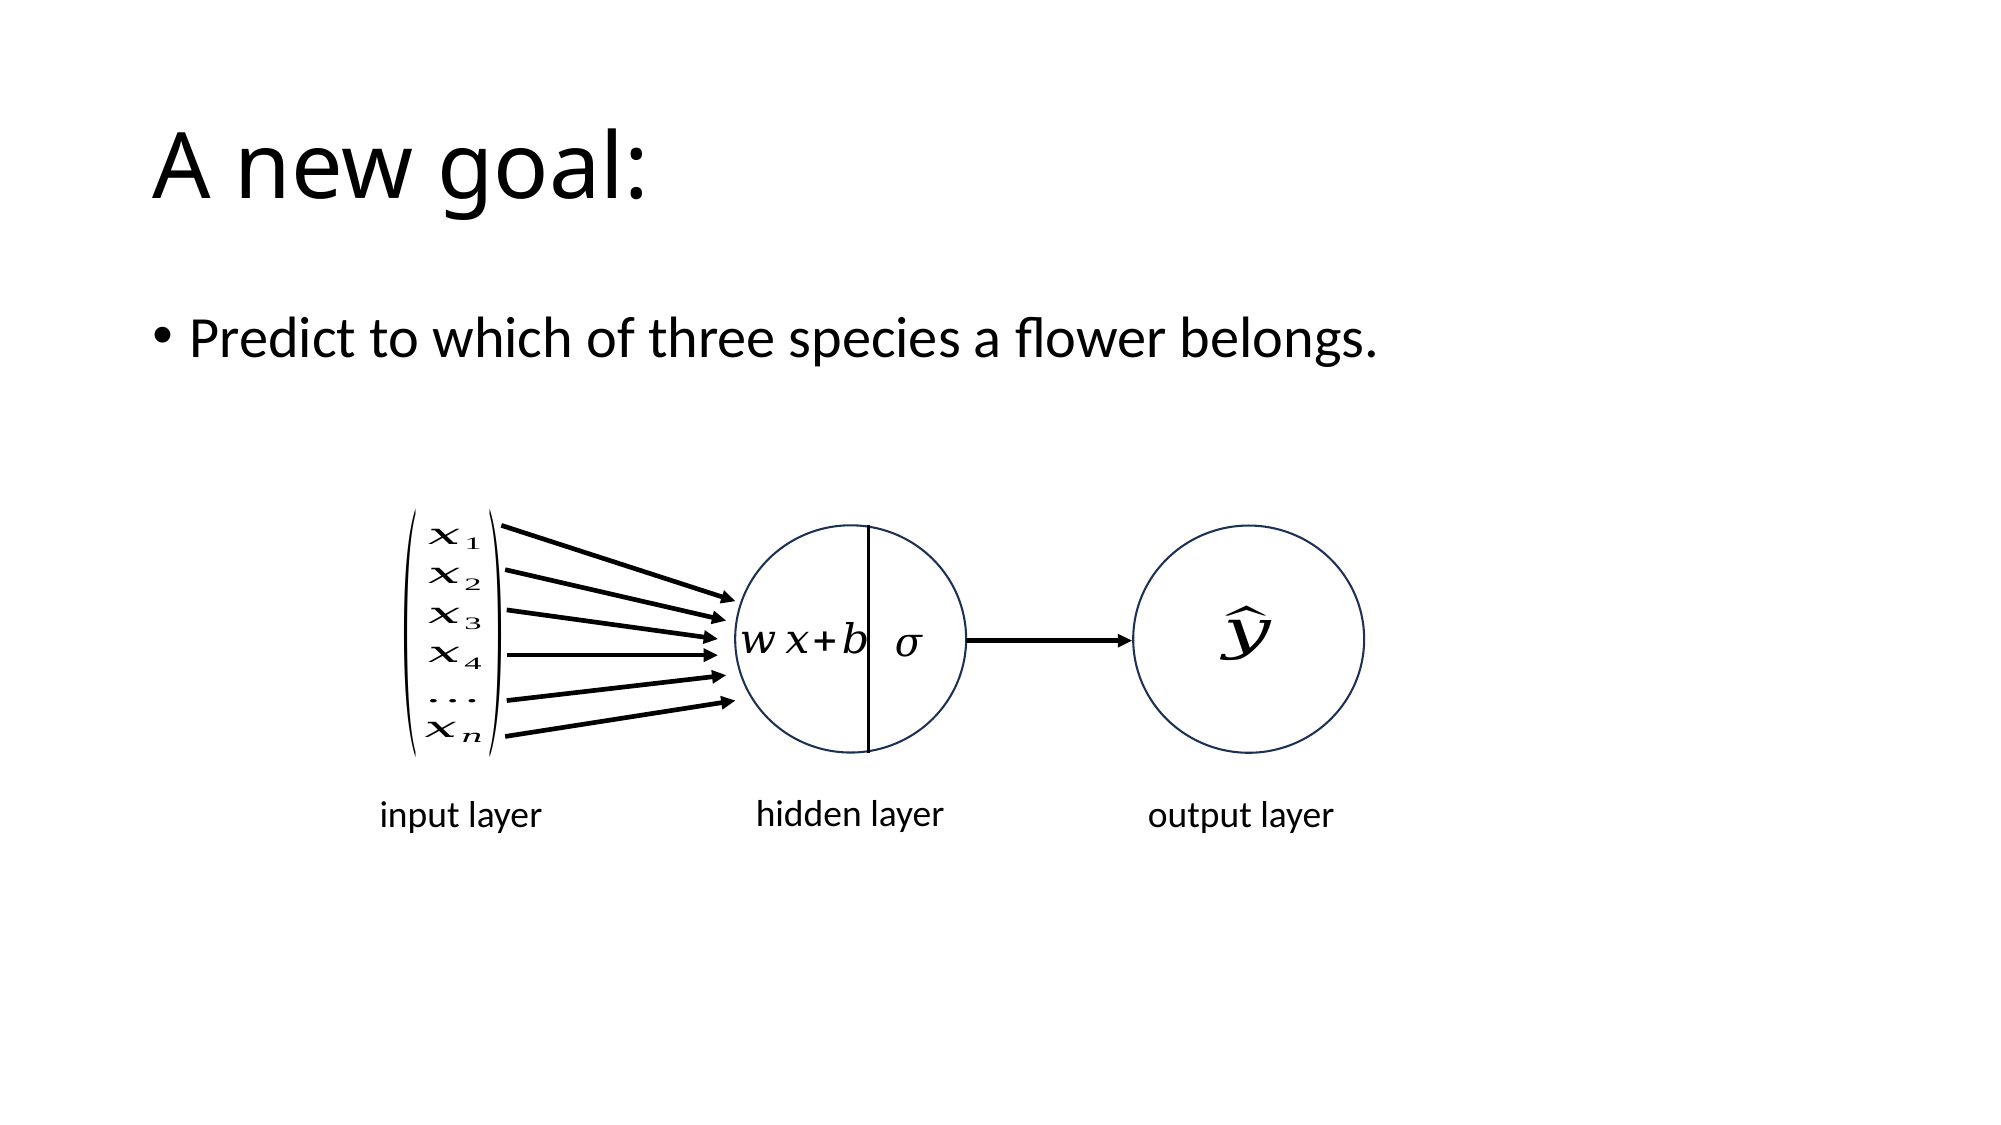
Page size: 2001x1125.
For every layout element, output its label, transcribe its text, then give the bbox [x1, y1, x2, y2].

text_box [1132, 524, 1366, 754]
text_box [501, 525, 736, 602]
text_box [870, 525, 968, 752]
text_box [505, 569, 726, 621]
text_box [506, 621, 718, 639]
text_box [734, 524, 867, 754]
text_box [505, 700, 736, 737]
text_box hidden layer [741, 781, 960, 841]
title A new goal: [137, 59, 1863, 278]
text_box output layer [1133, 782, 1350, 843]
text_box input layer [364, 782, 558, 843]
list Predict to which of three species a flower belongs. [137, 299, 1863, 1014]
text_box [506, 675, 726, 700]
